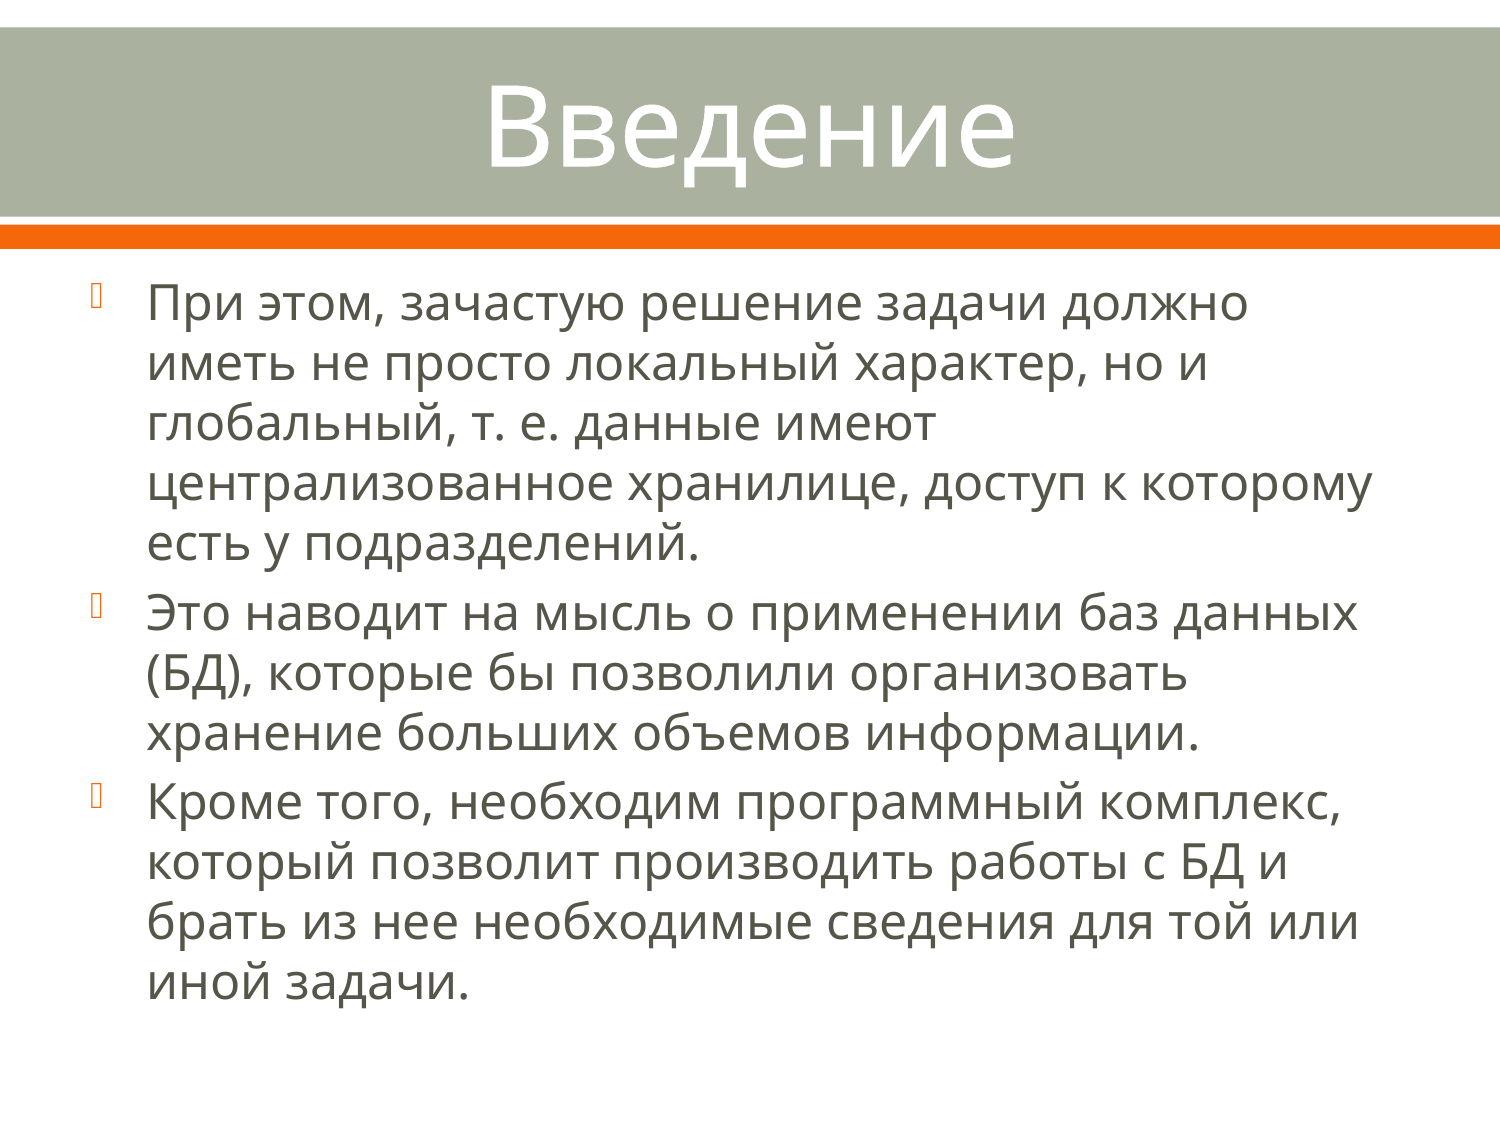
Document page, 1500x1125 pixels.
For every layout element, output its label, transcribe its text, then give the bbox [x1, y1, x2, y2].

list При этом, зачастую решение задачи должно иметь не просто локальный характер, но и глобальный, т. е. данные имеют централизованное хранилице, доступ к которому есть у подразделений. Это наводит на мысль о применении баз данных (БД), которые бы позволили организовать хранение больших объемов информации. Кроме того, необходим программный комплекс, который позволит производить работы с БД и брать из нее необходимые сведения для той или иной задачи. [75, 262, 1425, 1005]
title Введение [75, 29, 1425, 213]
